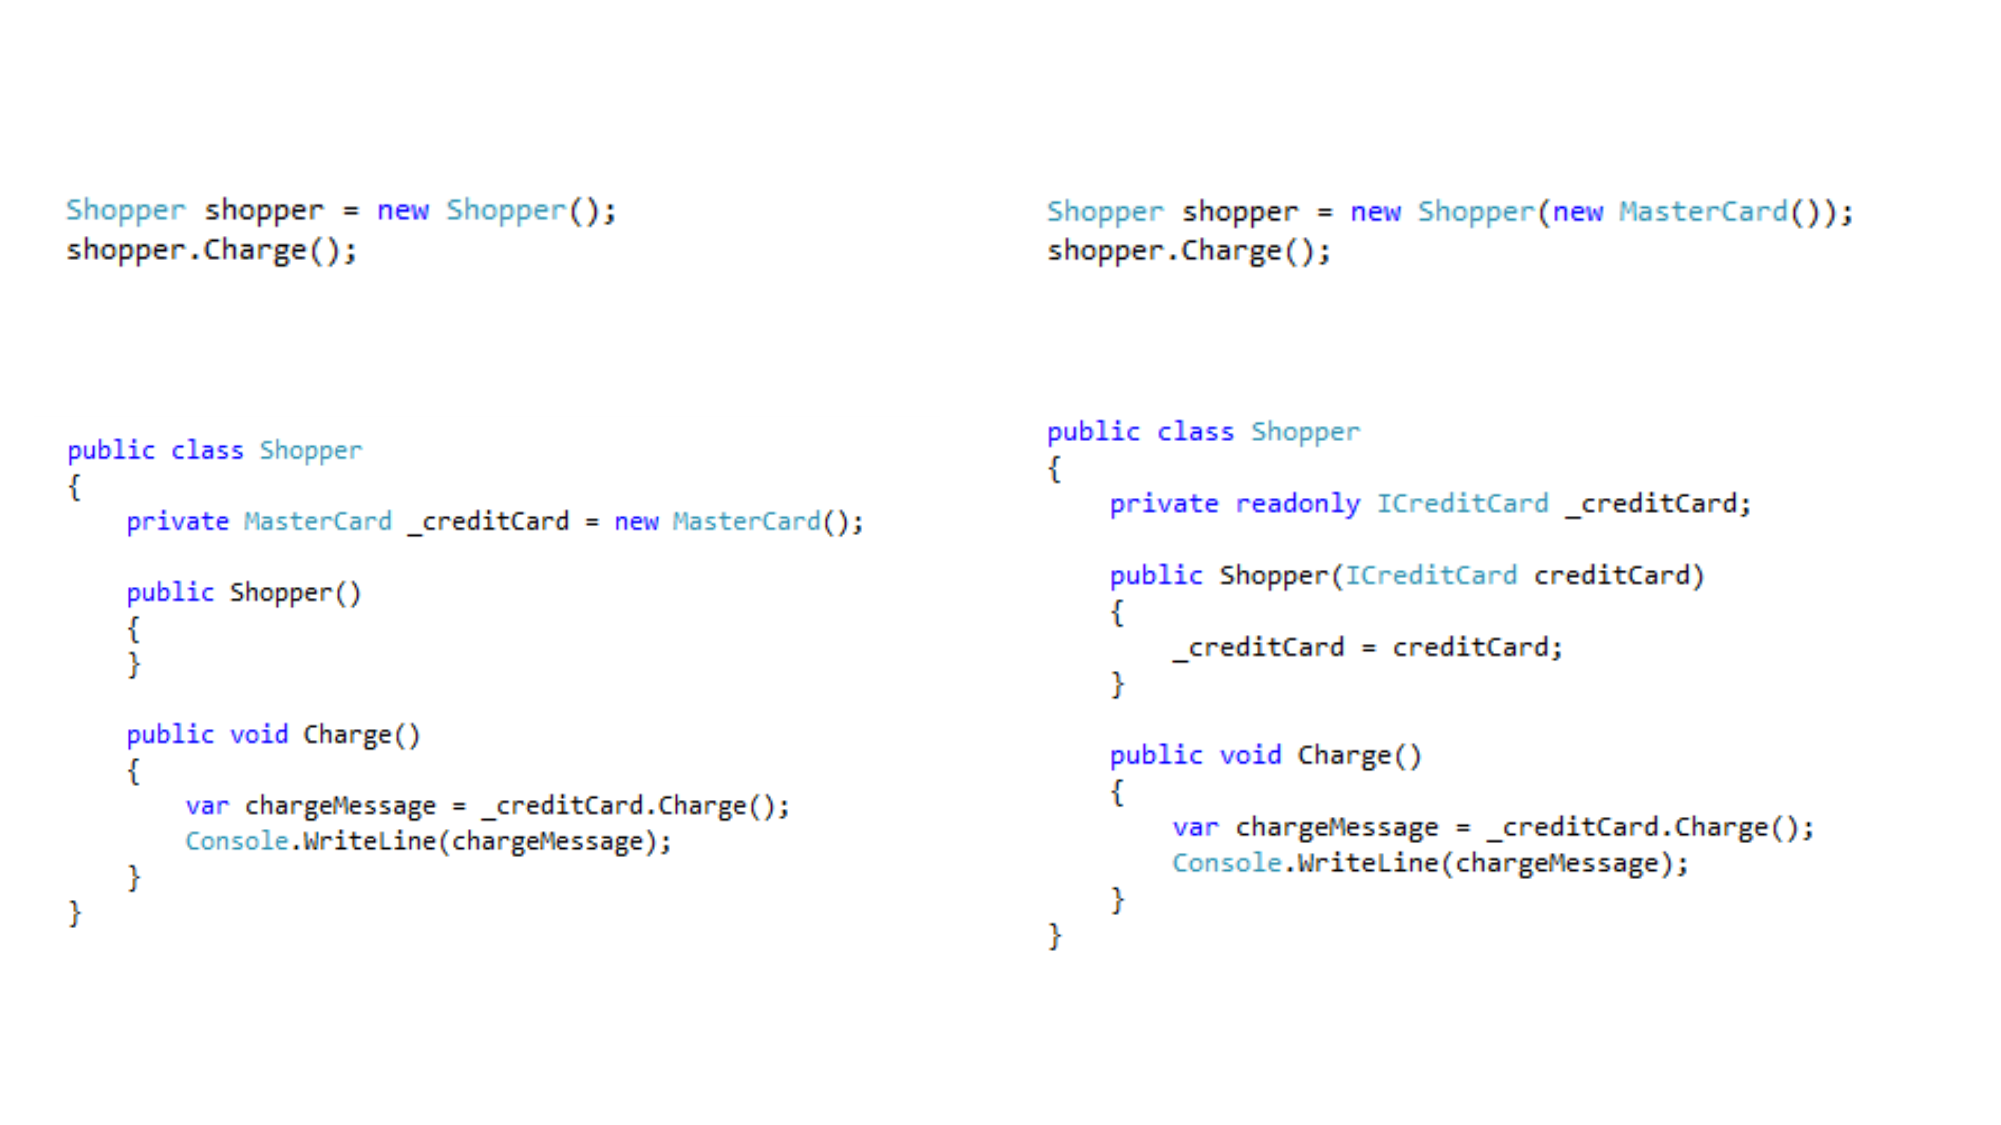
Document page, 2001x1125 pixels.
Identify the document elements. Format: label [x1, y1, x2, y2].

picture [1015, 156, 1900, 304]
picture [1015, 396, 1900, 998]
picture [34, 414, 940, 980]
picture [34, 168, 717, 312]
